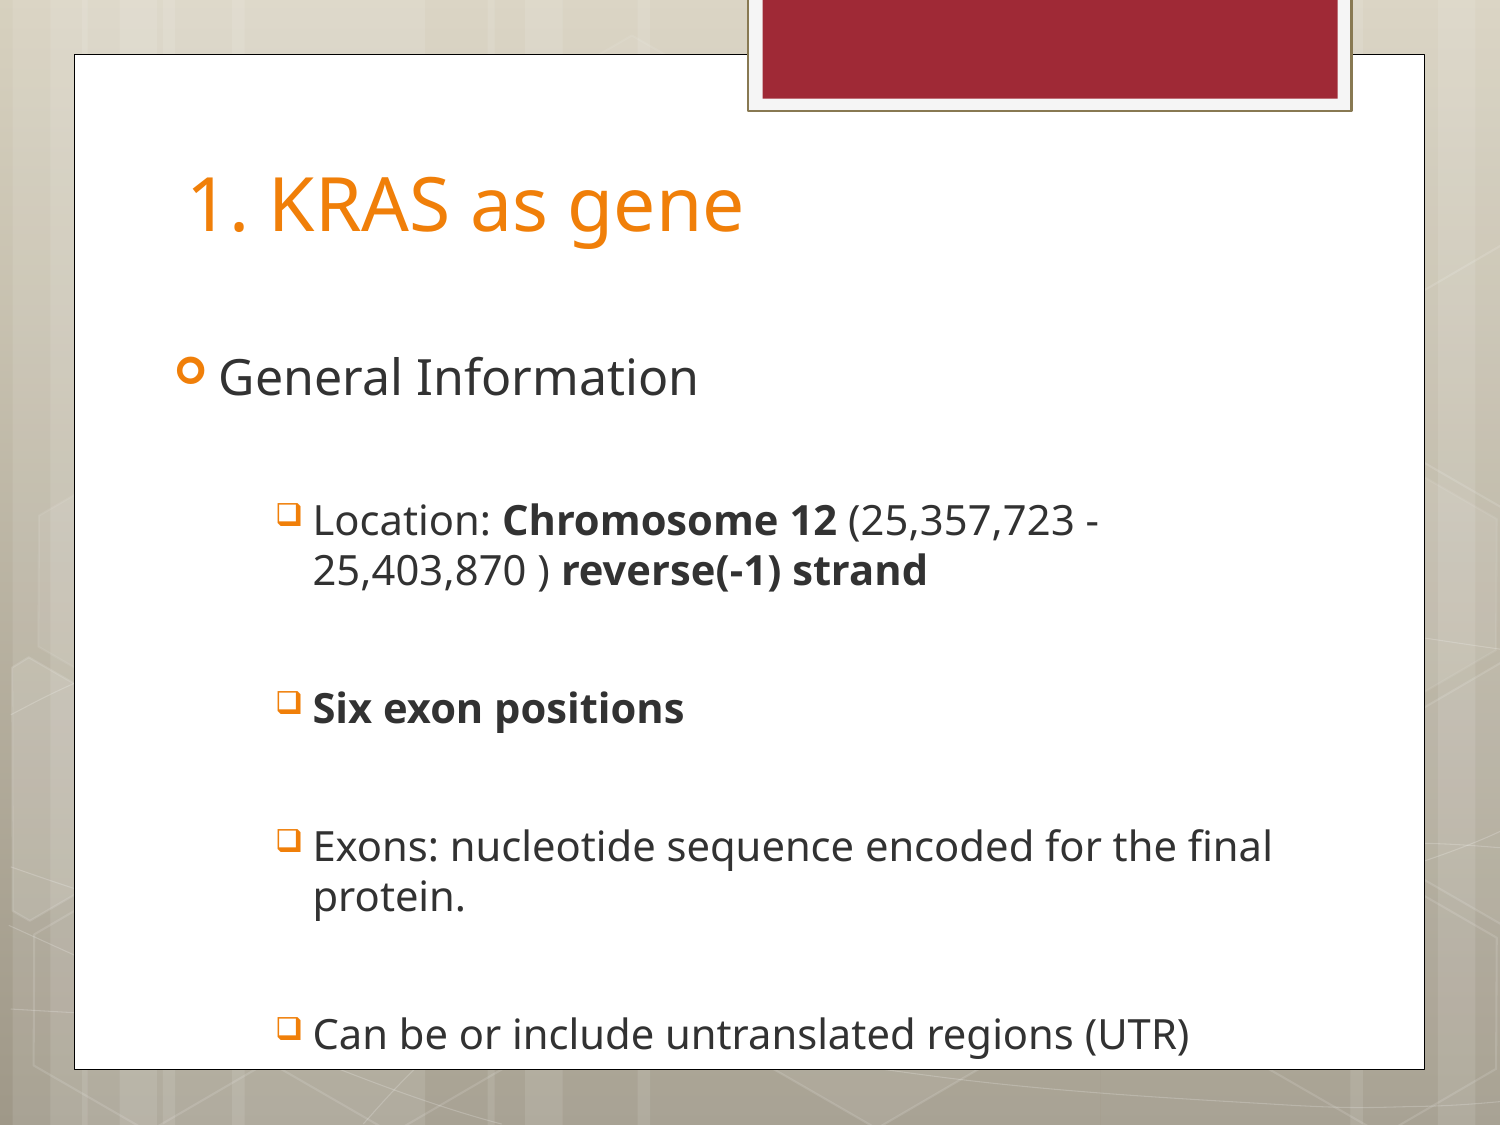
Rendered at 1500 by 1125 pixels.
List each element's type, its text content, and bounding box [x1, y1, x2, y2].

list General Information Location: Chromosome 12 (25,357,723 - 25,403,870 ) reverse(-1) strand Six exon positions Exons: nucleotide sequence encoded for the final protein. Can be or include untranslated regions (UTR) [147, 338, 1329, 1071]
title 1. KRAS as gene [171, 66, 1324, 254]
